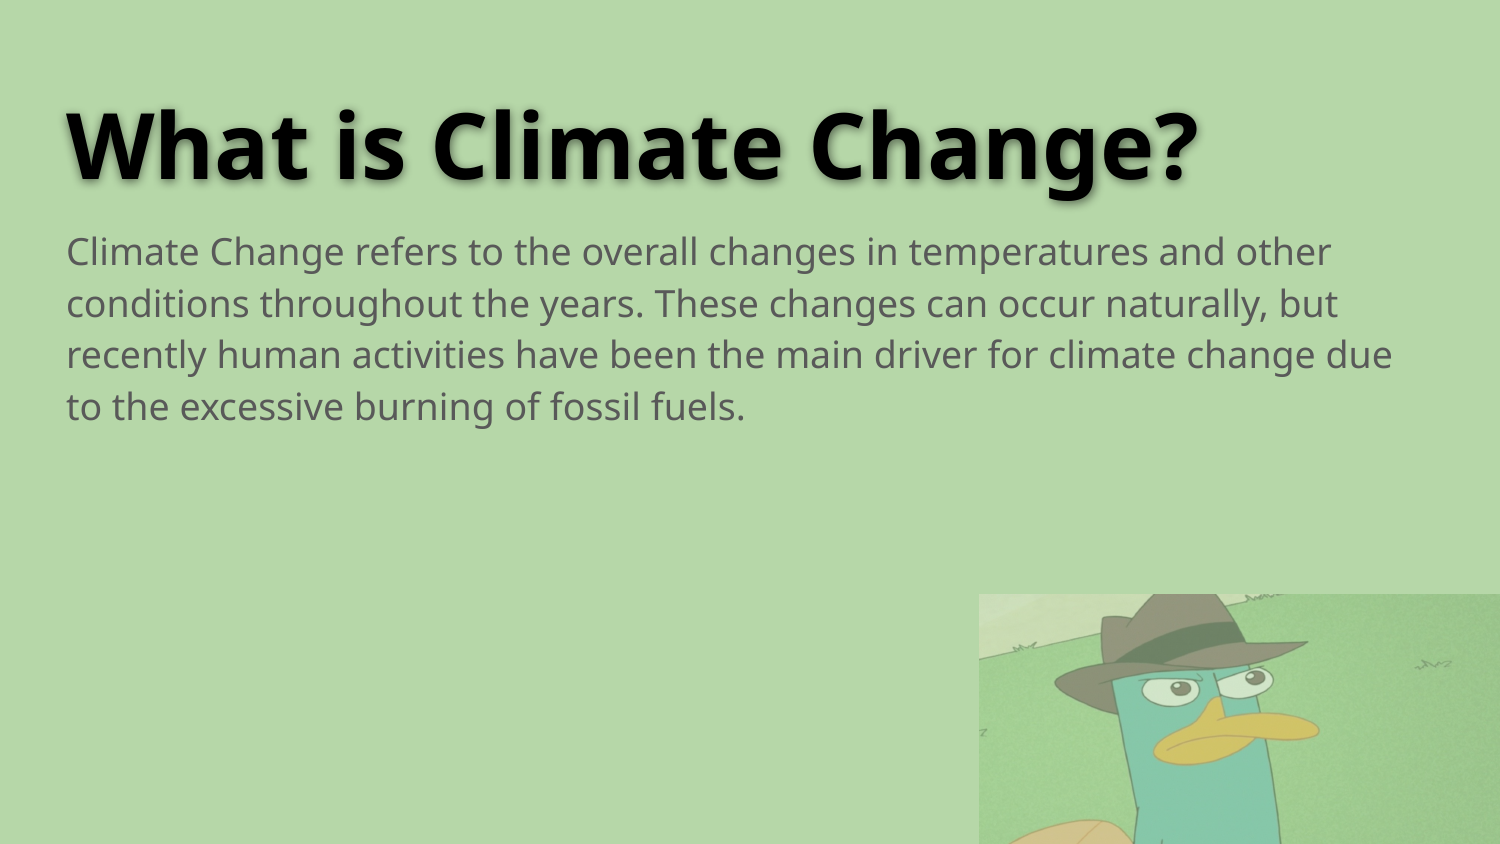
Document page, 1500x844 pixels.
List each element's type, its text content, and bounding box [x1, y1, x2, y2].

list Climate Change refers to the overall changes in temperatures and other conditions throughout the years. These changes can occur naturally, but recently human activities have been the main driver for climate change due to the excessive burning of fossil fuels. [51, 206, 1449, 767]
picture [979, 594, 1500, 844]
title What is Climate Change? [51, 72, 1449, 167]
